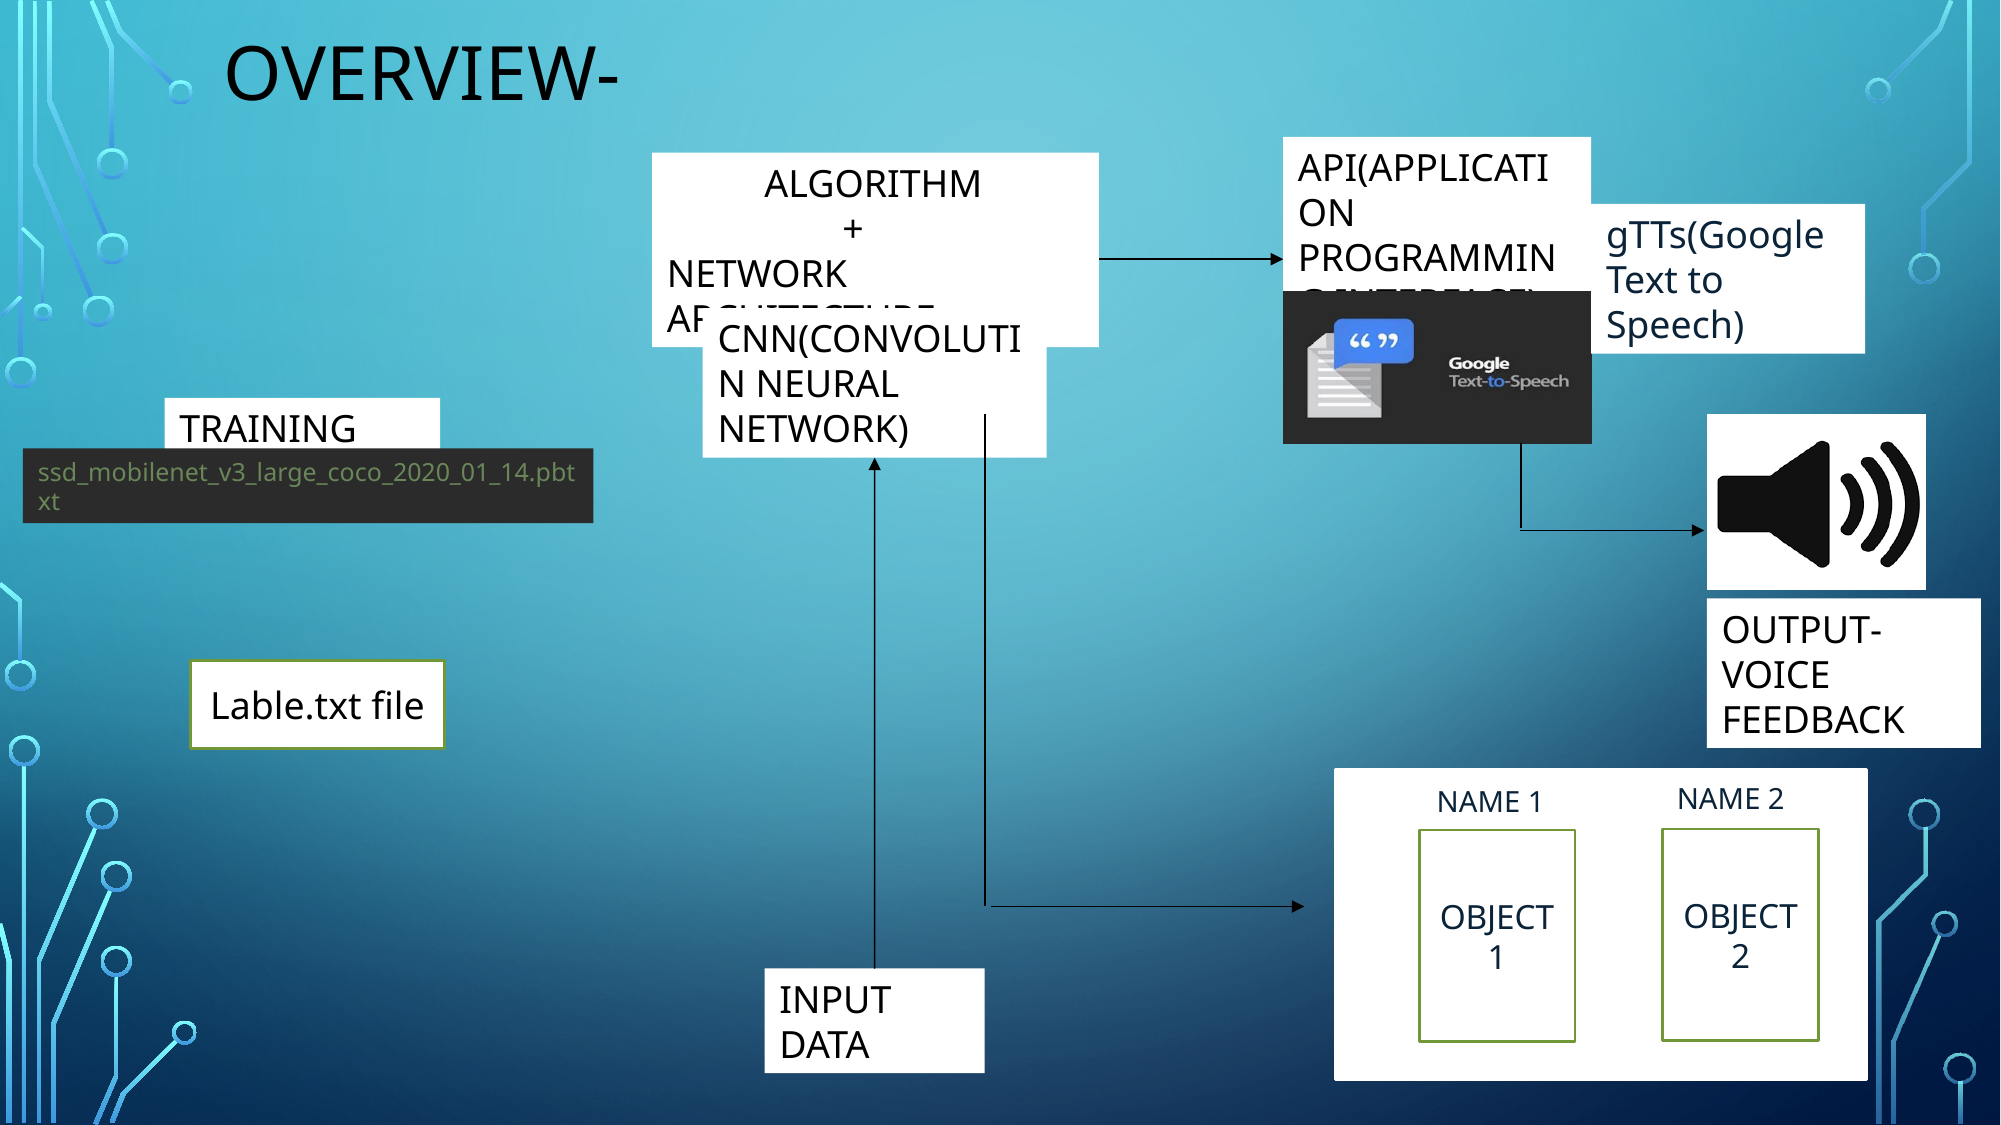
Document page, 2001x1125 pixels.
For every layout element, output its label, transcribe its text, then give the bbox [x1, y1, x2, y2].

text_box NAME 2 [1662, 772, 1819, 823]
picture [1282, 291, 1592, 444]
text_box NAME 1 [1421, 775, 1579, 826]
text_box gTTs(Google Text to Speech) [1591, 203, 1866, 354]
title OVERVIEW- [208, 0, 686, 153]
text_box OBJECT2 [1661, 828, 1820, 1042]
text_box ALGORITHM + NETWORK ARCHITECTURE [652, 152, 1099, 348]
picture [1707, 413, 1926, 591]
text_box OBJECT1 [1418, 829, 1576, 1043]
text_box CNN(CONVOLUTIN NEURAL NETWORK) [702, 308, 1047, 458]
text_box Lable.txt file [189, 659, 446, 750]
text_box OUTPUT-VOICE FEEDBACK [1706, 598, 1981, 748]
text_box [1334, 768, 1868, 1081]
text_box INPUT DATA [764, 968, 985, 1074]
text_box ssd_mobilenet_v3_large_coco_2020_01_14.pbtxt [22, 448, 594, 524]
text_box TRAINING DATA [164, 397, 441, 448]
text_box API(APPLICATION PROGRAMMING INTERFACE) [1283, 136, 1592, 291]
